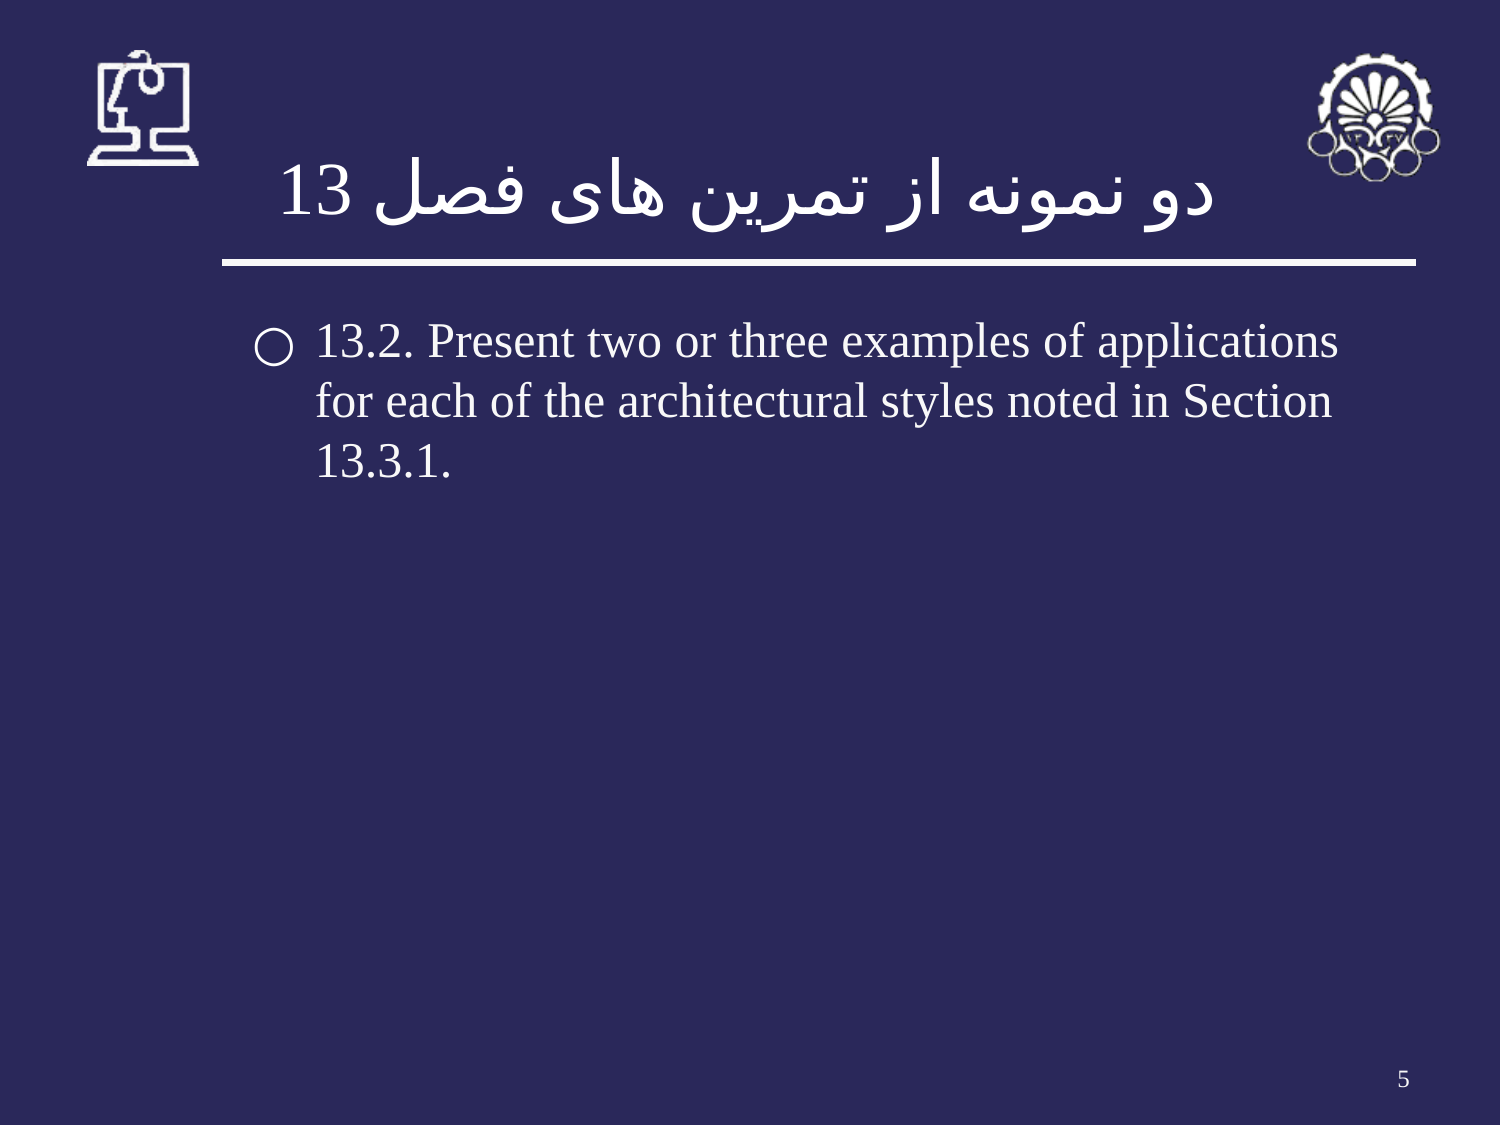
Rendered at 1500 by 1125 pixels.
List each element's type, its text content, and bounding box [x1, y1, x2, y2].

picture [87, 50, 218, 166]
list 13.2. Present two or three examples of applications for each of the architectural styles noted in Section 13.3.1. [224, 299, 1425, 975]
picture [1298, 50, 1450, 188]
slide_number ‹#› [1074, 1025, 1425, 1100]
title دو نمونه از تمرین های فصل 13 [224, 49, 1270, 237]
